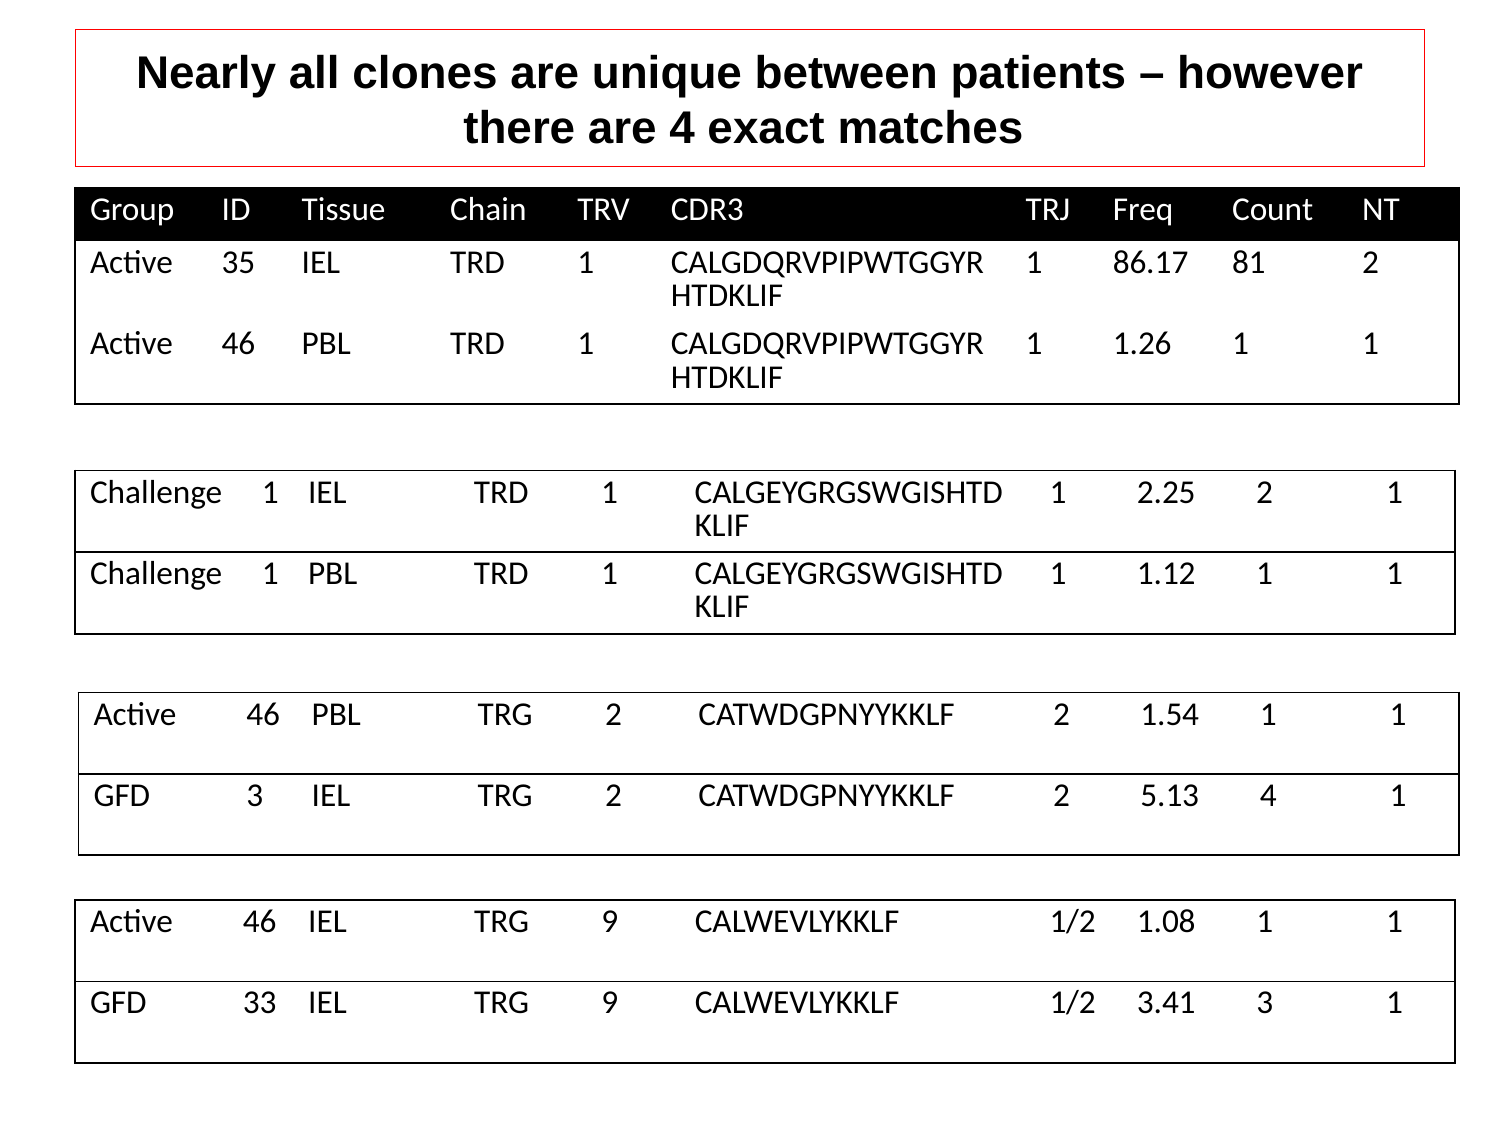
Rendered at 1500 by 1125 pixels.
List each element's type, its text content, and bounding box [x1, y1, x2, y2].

table_cell Active [76, 323, 207, 403]
table_header TRG [463, 693, 590, 773]
table_cell 1 [1035, 553, 1122, 633]
table_header 1.08 [1122, 901, 1241, 981]
table_cell 9 [586, 982, 680, 1062]
table_header Freq [1098, 189, 1217, 241]
table_cell 46 [207, 323, 287, 403]
table_cell 1 [247, 553, 293, 633]
table_header 1 [1241, 901, 1371, 981]
table_header CALWEVLYKKLF [680, 901, 1035, 981]
table_header 1.54 [1125, 693, 1245, 773]
table_header 2 [1038, 693, 1125, 773]
table_header 1 [247, 471, 293, 551]
table_cell 5.13 [1125, 775, 1245, 854]
table_header CATWDGPNYYKKLF [683, 693, 1038, 773]
table_header PBL [297, 693, 463, 773]
table_cell CALGDQRVPIPWTGGYRHTDKLIF [656, 323, 1011, 403]
table_cell Challenge [76, 553, 247, 633]
table_cell 1.12 [1122, 553, 1241, 633]
table_header ID [207, 189, 287, 241]
table_cell IEL [297, 775, 463, 854]
table_cell IEL [293, 982, 459, 1062]
table_cell 1 [1347, 323, 1458, 403]
table_header Group [76, 189, 207, 241]
table_header TRD [459, 471, 586, 551]
table_cell Active [76, 241, 207, 323]
table_cell 1/2 [1035, 982, 1122, 1062]
table_cell 1 [1371, 982, 1454, 1062]
table_cell CALGDQRVPIPWTGGYRHTDKLIF [656, 241, 1011, 323]
table_header 1 [586, 471, 680, 551]
table_header 9 [586, 901, 680, 981]
table_cell CATWDGPNYYKKLF [683, 775, 1038, 854]
table_header Active [76, 901, 228, 981]
table_cell 1 [1217, 323, 1347, 403]
table_header Active [79, 693, 231, 773]
table_cell IEL [287, 241, 435, 323]
table_header TRJ [1011, 189, 1098, 241]
table_cell 3.41 [1122, 982, 1241, 1062]
table_cell PBL [293, 553, 459, 633]
table_header TRV [562, 189, 656, 241]
table_cell TRD [459, 553, 586, 633]
table_header 2 [1241, 471, 1371, 551]
table_header IEL [293, 471, 459, 551]
table_header 1/2 [1035, 901, 1122, 981]
table_header IEL [293, 901, 459, 981]
table_header 1 [1371, 901, 1454, 981]
table_cell TRG [459, 982, 586, 1062]
table_header Tissue [287, 189, 435, 241]
table_cell 1 [562, 241, 656, 323]
table_cell TRD [435, 323, 562, 403]
table_header 46 [231, 693, 297, 773]
table_cell 81 [1217, 241, 1347, 323]
table_cell GFD [76, 982, 228, 1062]
table_cell 86.17 [1098, 241, 1217, 323]
table_header 1 [1035, 471, 1122, 551]
table_header CDR3 [656, 189, 1011, 241]
table_header 46 [228, 901, 293, 981]
table_cell 1 [1011, 241, 1098, 323]
table_cell CALWEVLYKKLF [680, 982, 1035, 1062]
table_cell 2 [1347, 241, 1458, 323]
table_cell 1 [1371, 553, 1454, 633]
table_cell 1 [1011, 323, 1098, 403]
table_header 1 [1375, 693, 1458, 773]
table_header CALGEYGRGSWGISHTDKLIF [680, 471, 1035, 551]
table_cell 3 [1241, 982, 1371, 1062]
table_cell 35 [207, 241, 287, 323]
table_header 1 [1245, 693, 1375, 773]
table_header 2.25 [1122, 471, 1241, 551]
table_cell 3 [231, 775, 297, 854]
table_header Chain [435, 189, 562, 241]
table_header NT [1347, 189, 1458, 241]
table_header TRG [459, 901, 586, 981]
table_header Count [1217, 189, 1347, 241]
table_cell 1 [1375, 775, 1458, 854]
table_cell 33 [228, 982, 293, 1062]
table_cell CALGEYGRGSWGISHTDKLIF [680, 553, 1035, 633]
table_header 1 [1371, 471, 1454, 551]
table_cell GFD [79, 775, 231, 854]
table_cell 2 [1038, 775, 1125, 854]
table_cell 1.26 [1098, 323, 1217, 403]
table_cell 1 [562, 323, 656, 403]
table_cell 4 [1245, 775, 1375, 854]
table_header Challenge [76, 471, 247, 551]
table_cell PBL [287, 323, 435, 403]
table_cell 1 [1241, 553, 1371, 633]
table_cell 1 [586, 553, 680, 633]
table_header 2 [590, 693, 683, 773]
table_cell TRG [463, 775, 590, 854]
title Nearly all clones are unique between patients – however there are 4 exact matches [75, 29, 1425, 167]
table_cell 2 [590, 775, 683, 854]
table_cell TRD [435, 241, 562, 323]
